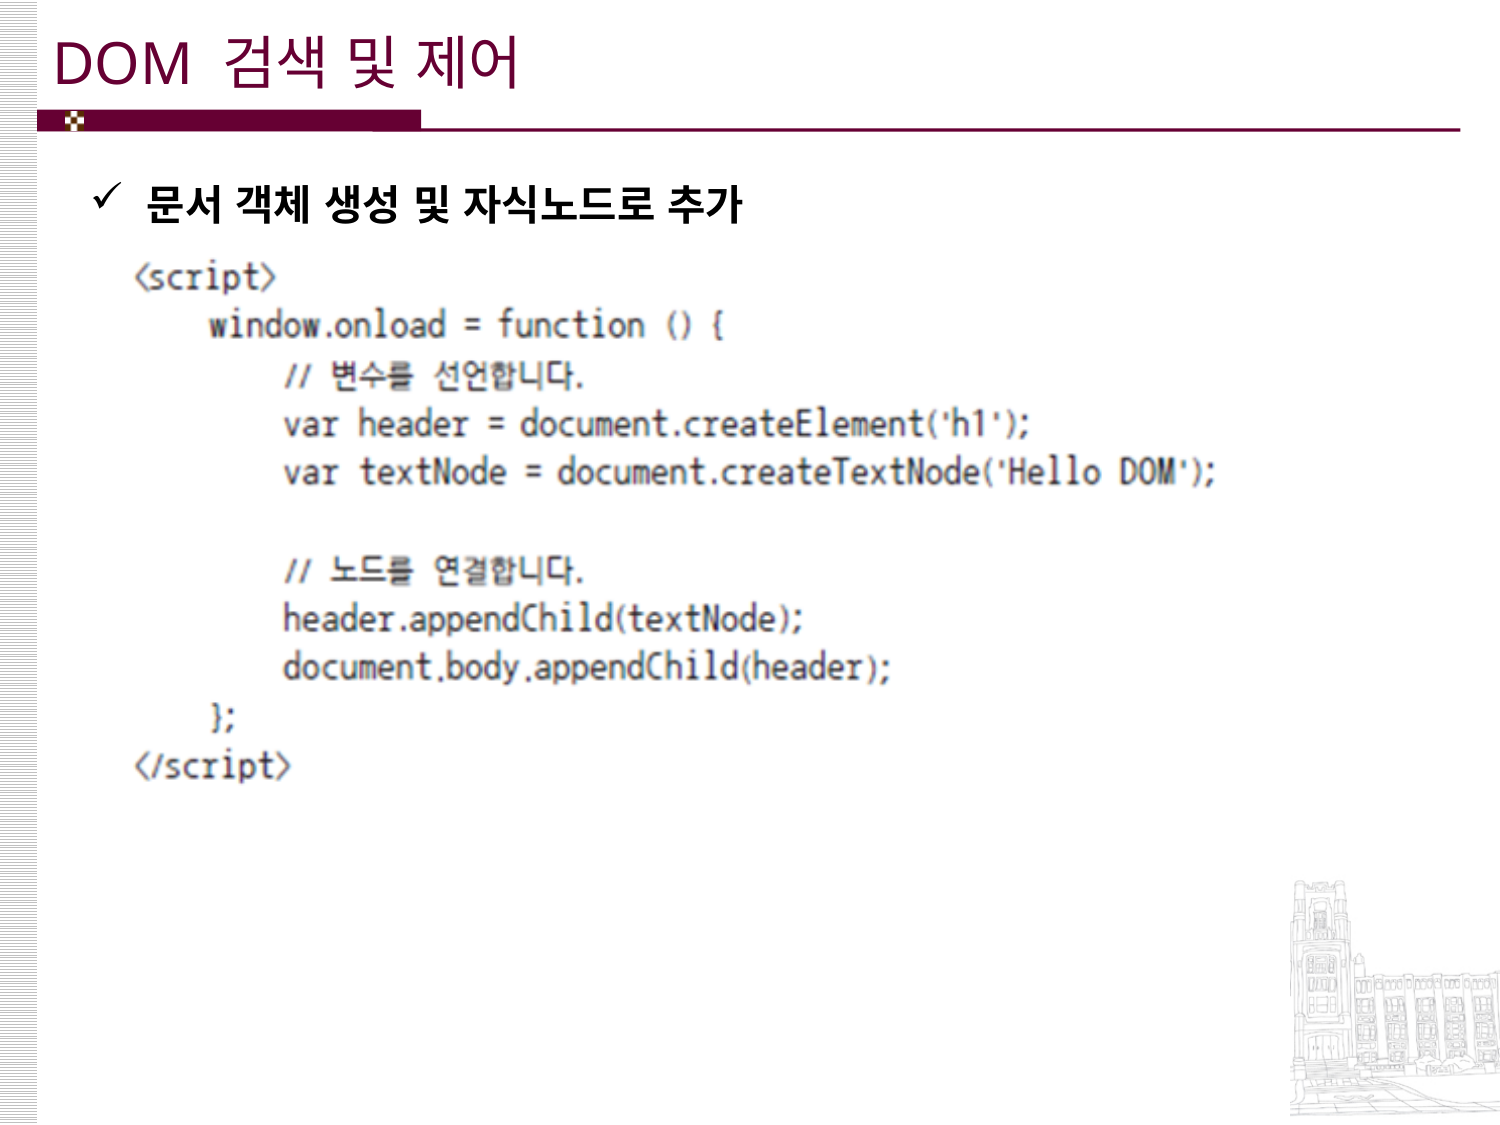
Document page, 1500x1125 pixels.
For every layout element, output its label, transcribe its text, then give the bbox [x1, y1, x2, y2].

picture [65, 111, 84, 131]
picture [1290, 874, 1500, 1125]
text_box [74, 171, 1230, 790]
title DOM 검색 및 제어 [36, 13, 1278, 109]
